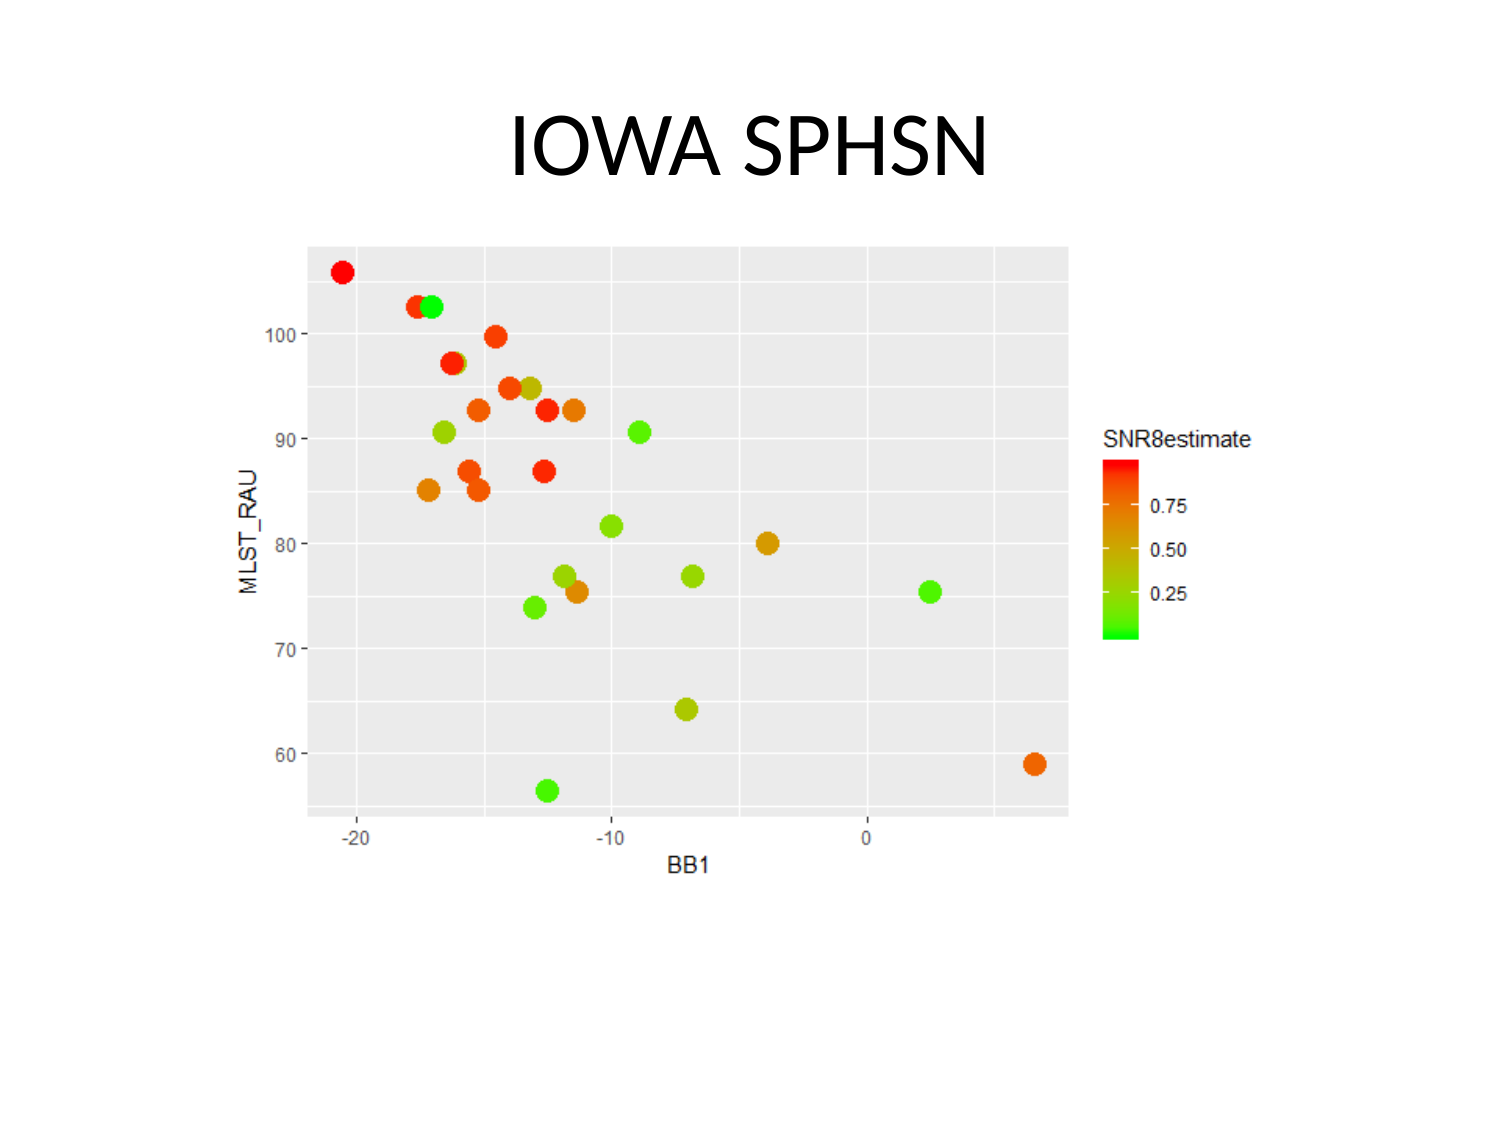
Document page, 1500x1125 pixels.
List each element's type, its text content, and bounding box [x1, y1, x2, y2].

picture [224, 236, 1275, 889]
title IOWA SPHSN [75, 45, 1425, 233]
